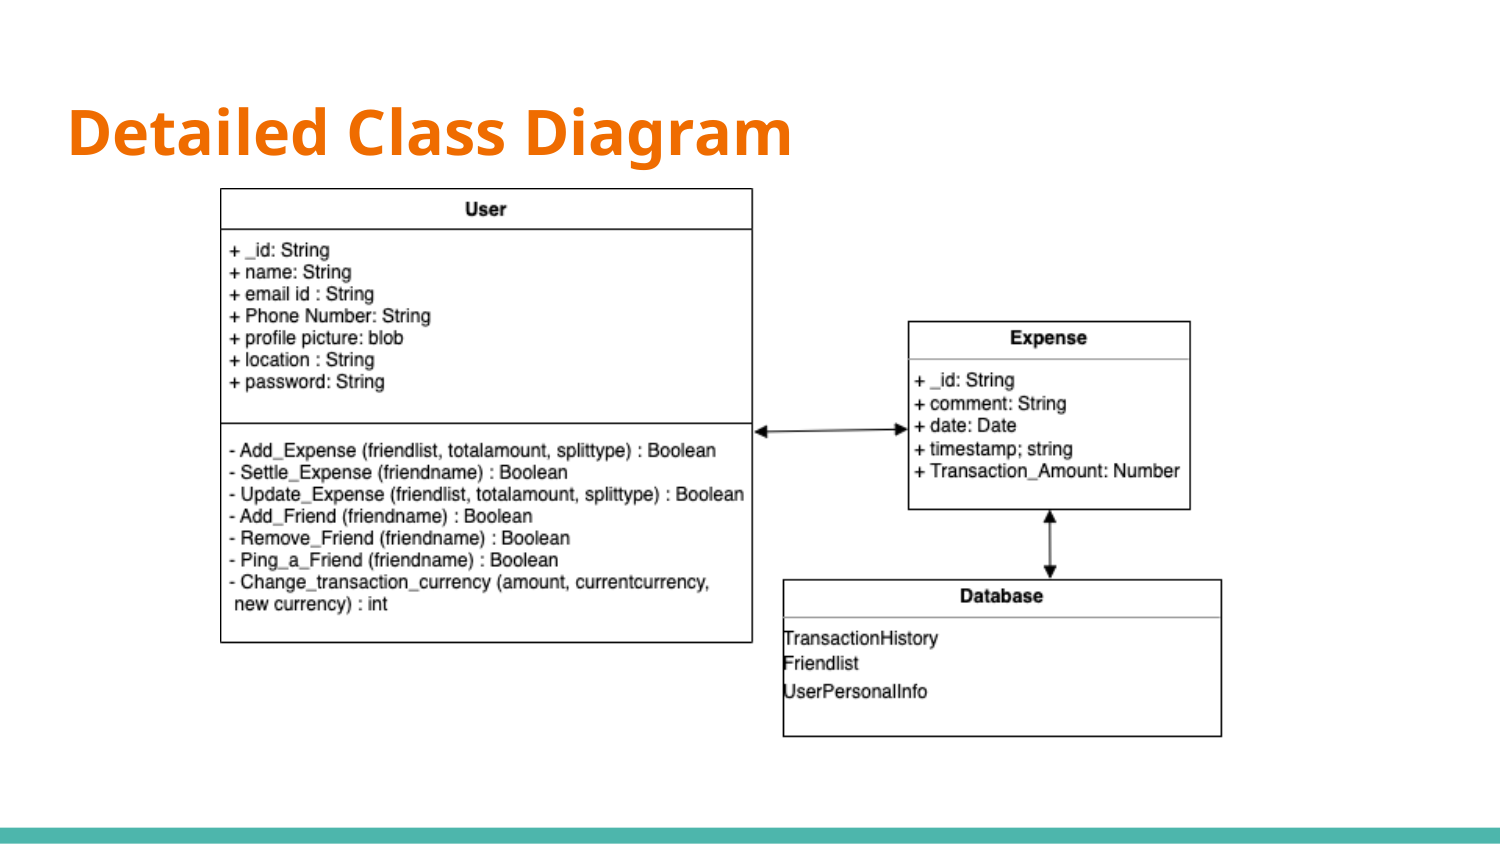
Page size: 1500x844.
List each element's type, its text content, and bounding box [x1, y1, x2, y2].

title Detailed Class Diagram [51, 72, 1449, 189]
picture [220, 188, 1225, 740]
